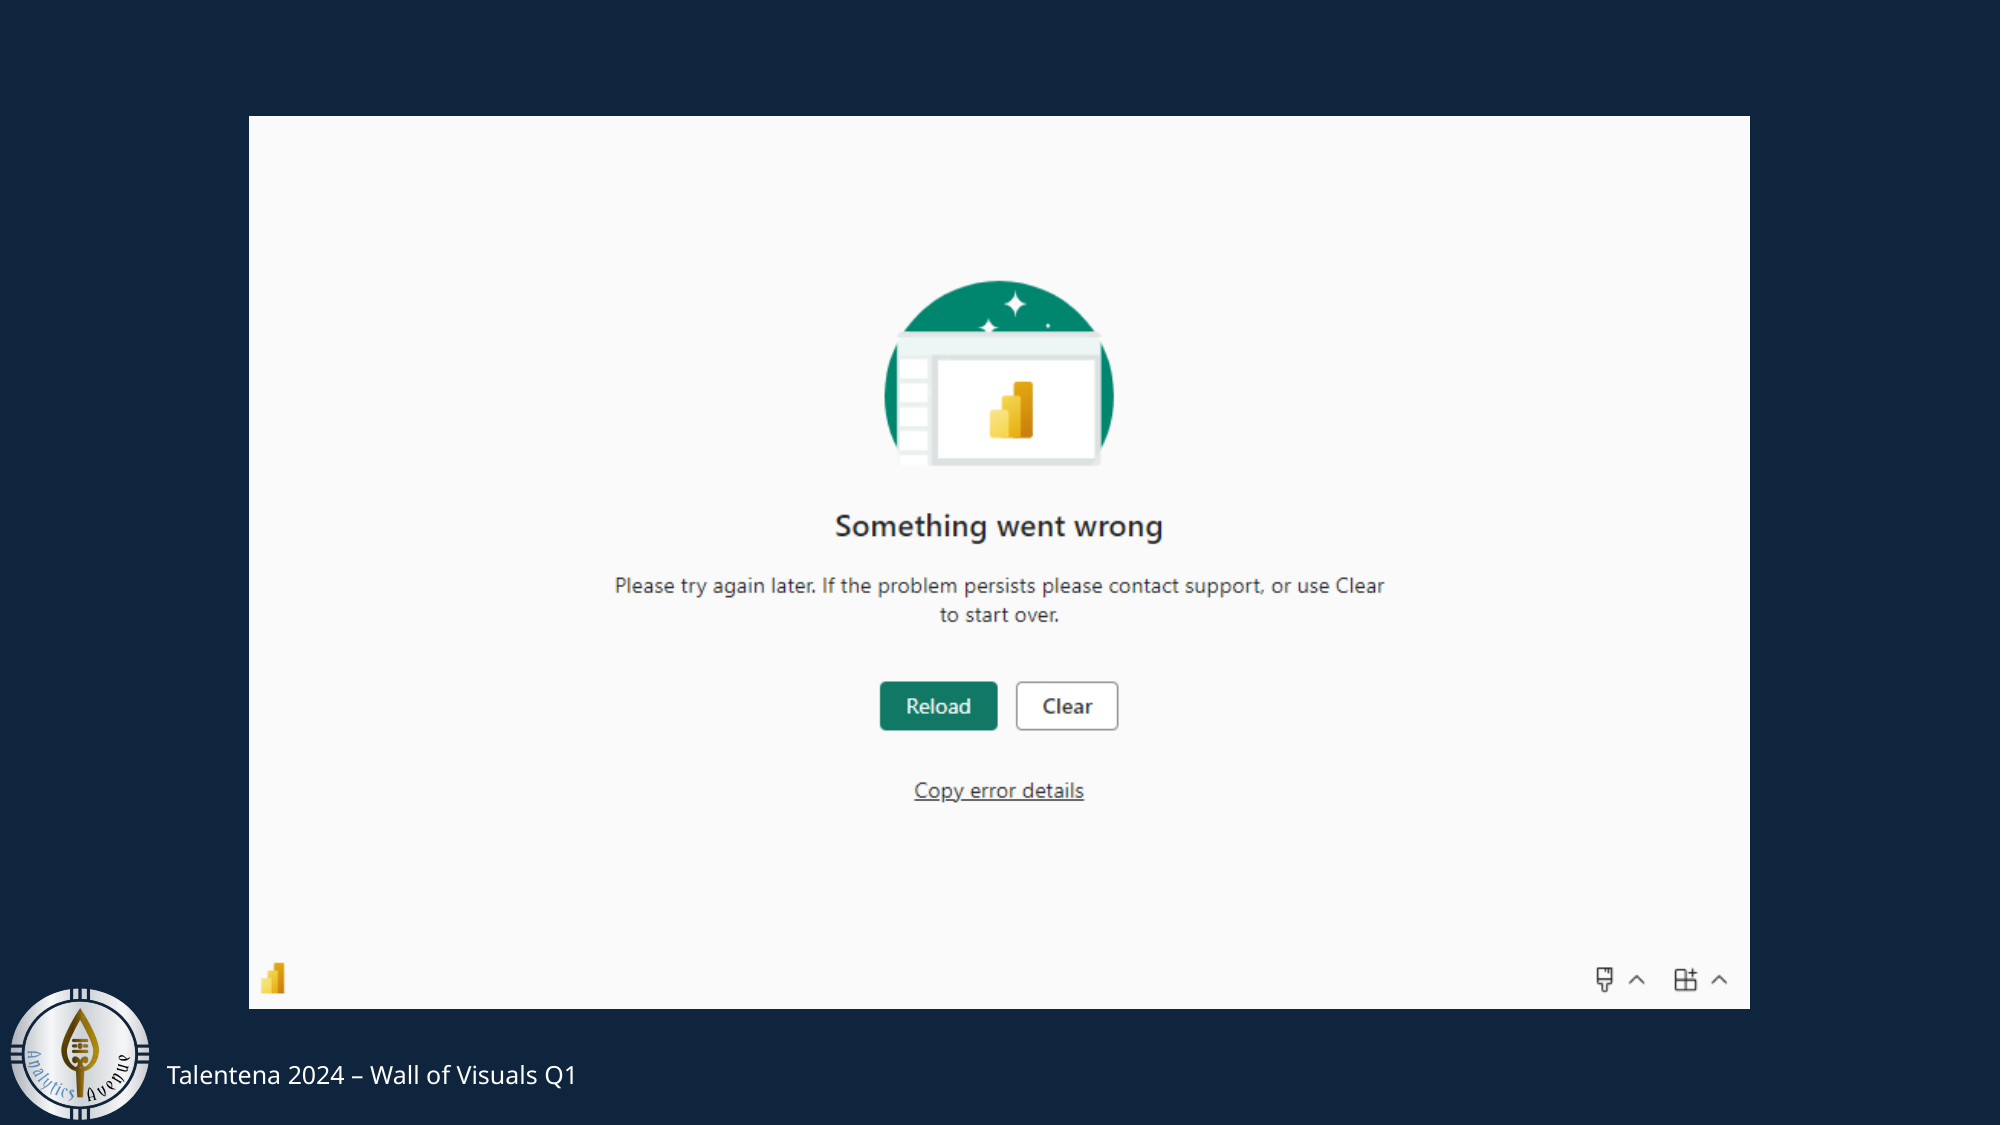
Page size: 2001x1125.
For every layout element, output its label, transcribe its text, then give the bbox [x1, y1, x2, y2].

picture [0, 953, 189, 1125]
text_box Talentena 2024 – Wall of Visuals Q1 [189, 1052, 827, 1113]
picture [249, 116, 1750, 1009]
